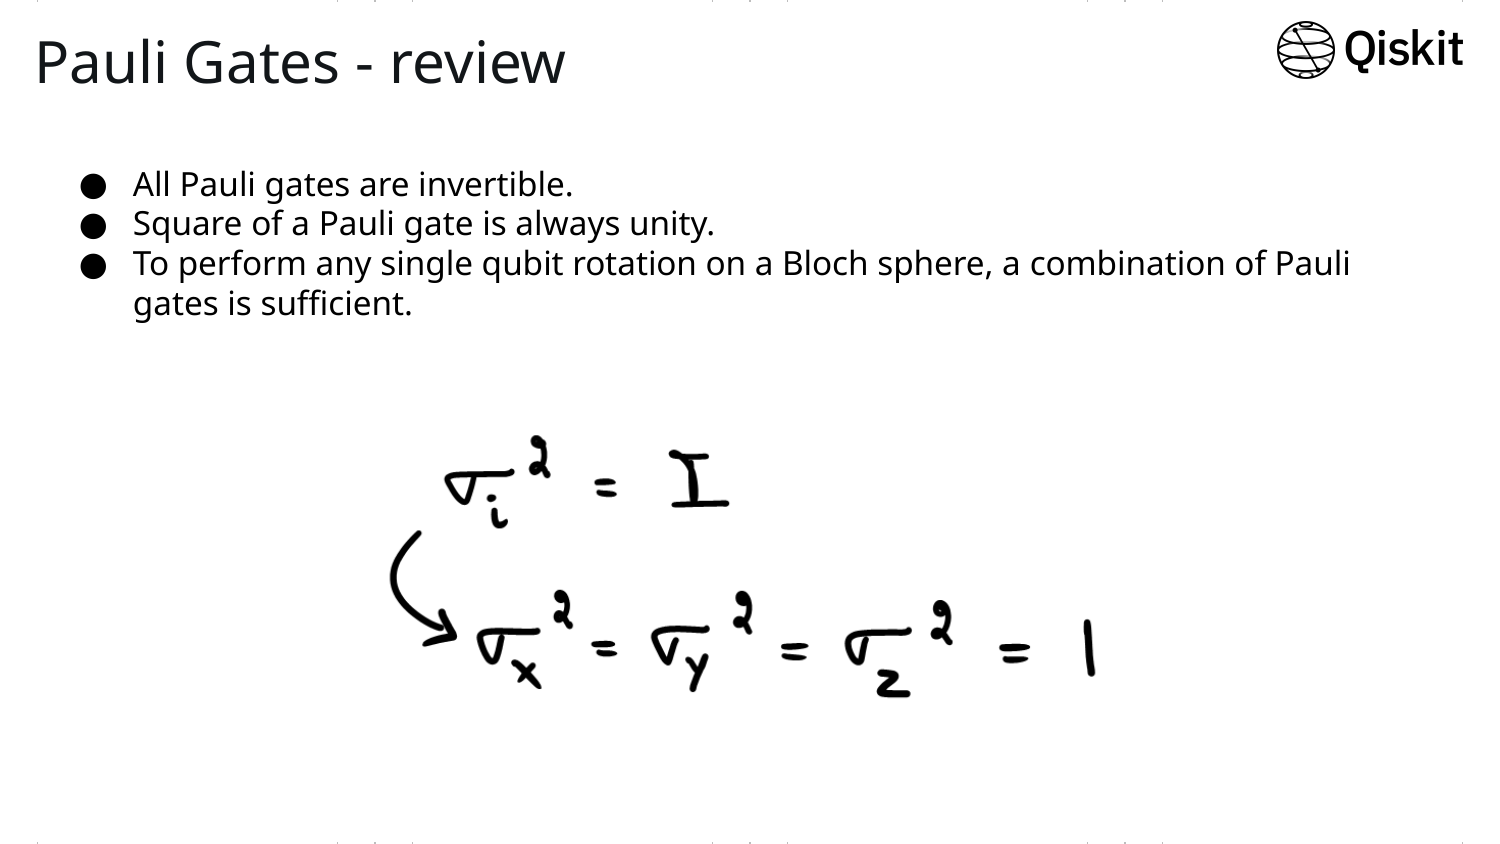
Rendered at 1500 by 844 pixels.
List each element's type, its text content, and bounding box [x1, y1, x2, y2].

title Pauli Gates - review [34, 33, 1125, 272]
text_box All Pauli gates are invertible. Square of a Pauli gate is always unity. To perform any single qubit rotation on a Bloch sphere, a combination of Pauli gates is sufficient. [42, 147, 1444, 378]
picture [1277, 21, 1463, 79]
picture [356, 421, 1131, 732]
